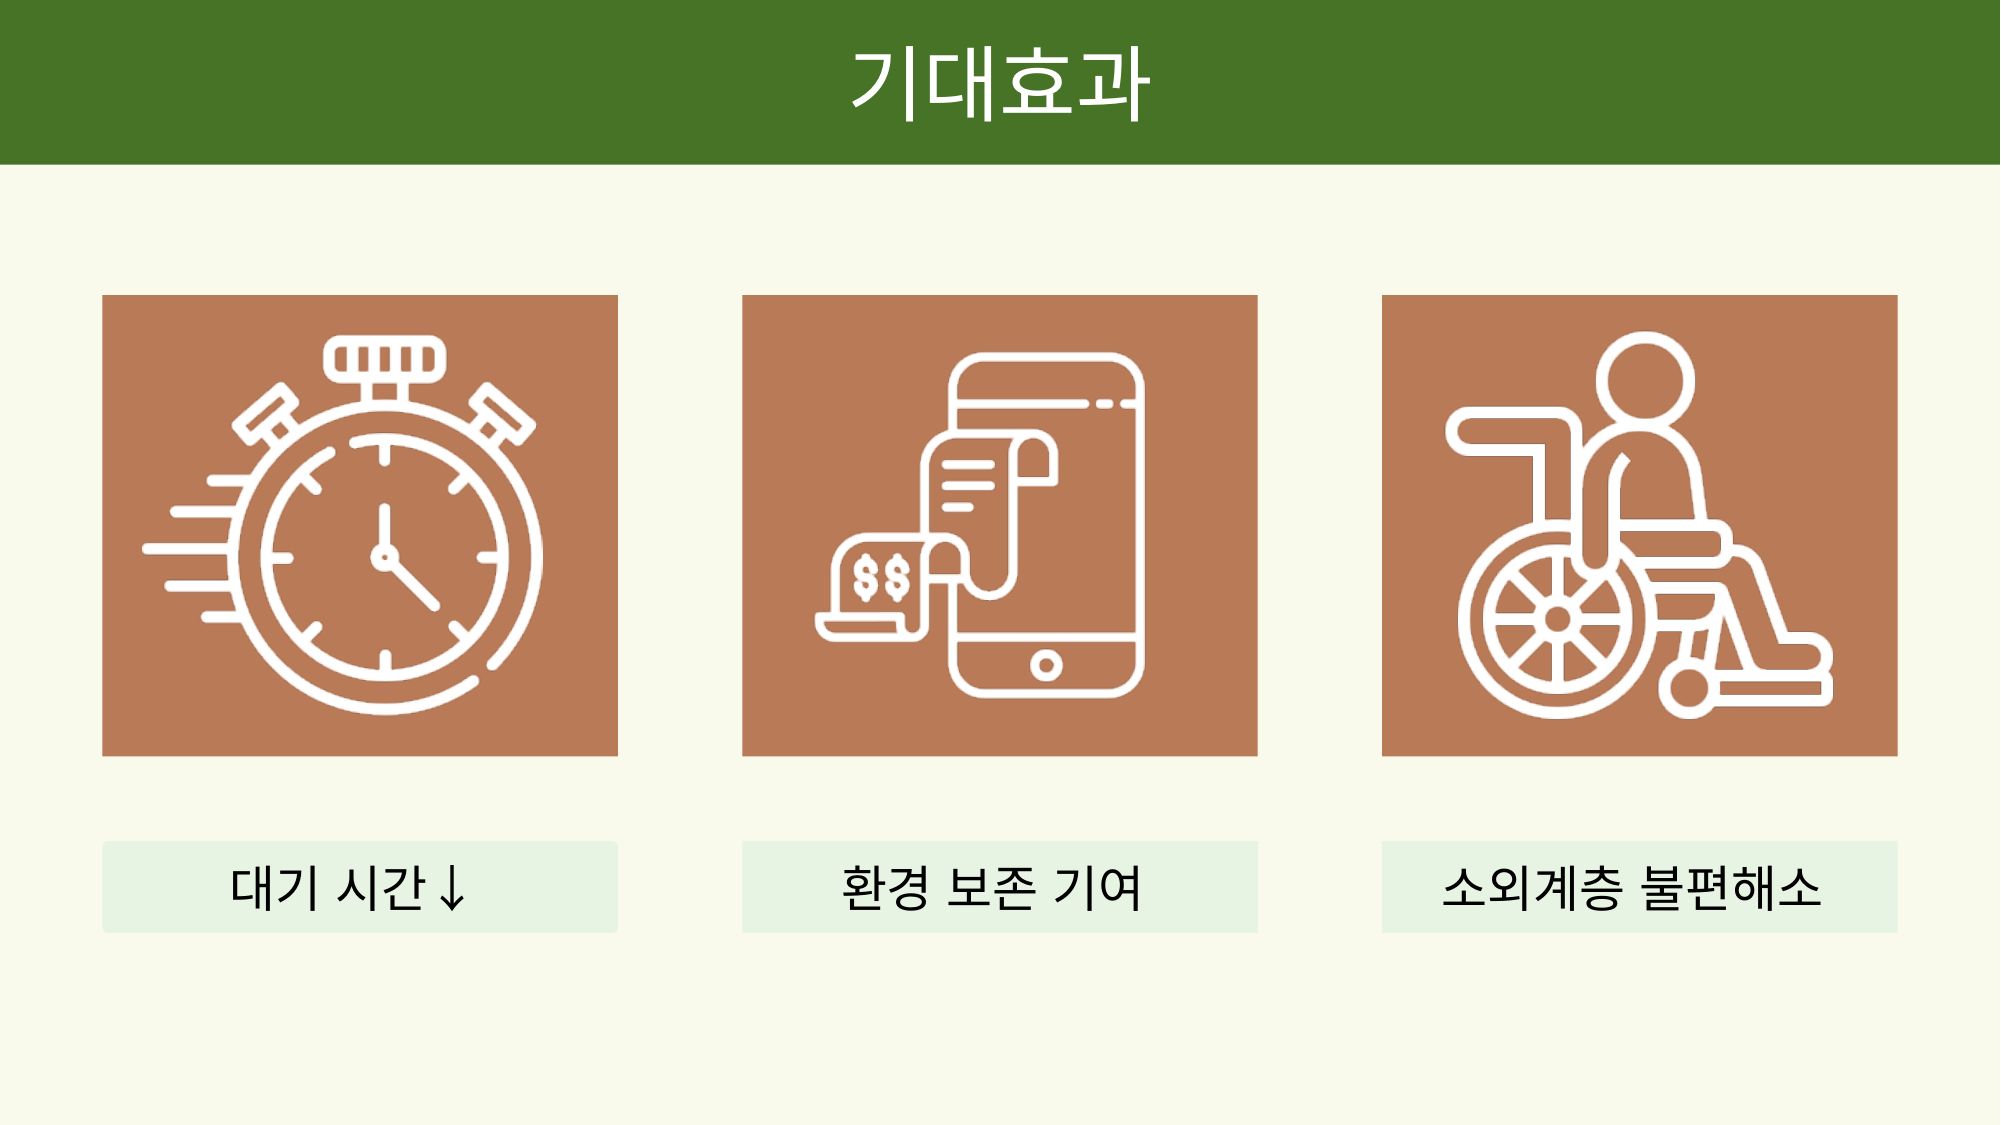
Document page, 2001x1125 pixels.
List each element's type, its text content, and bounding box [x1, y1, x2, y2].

text_box 소외계층 불편해소 [1381, 840, 1899, 934]
picture [1439, 325, 1840, 726]
text_box [741, 294, 1259, 757]
text_box 환경 보존 기여 [741, 840, 1259, 934]
text_box 대기 시간↓ [101, 840, 619, 934]
text_box [1381, 294, 1899, 757]
picture [779, 325, 1180, 726]
text_box 기대효과 [0, 0, 2000, 166]
picture [142, 325, 543, 726]
text_box [101, 294, 619, 757]
